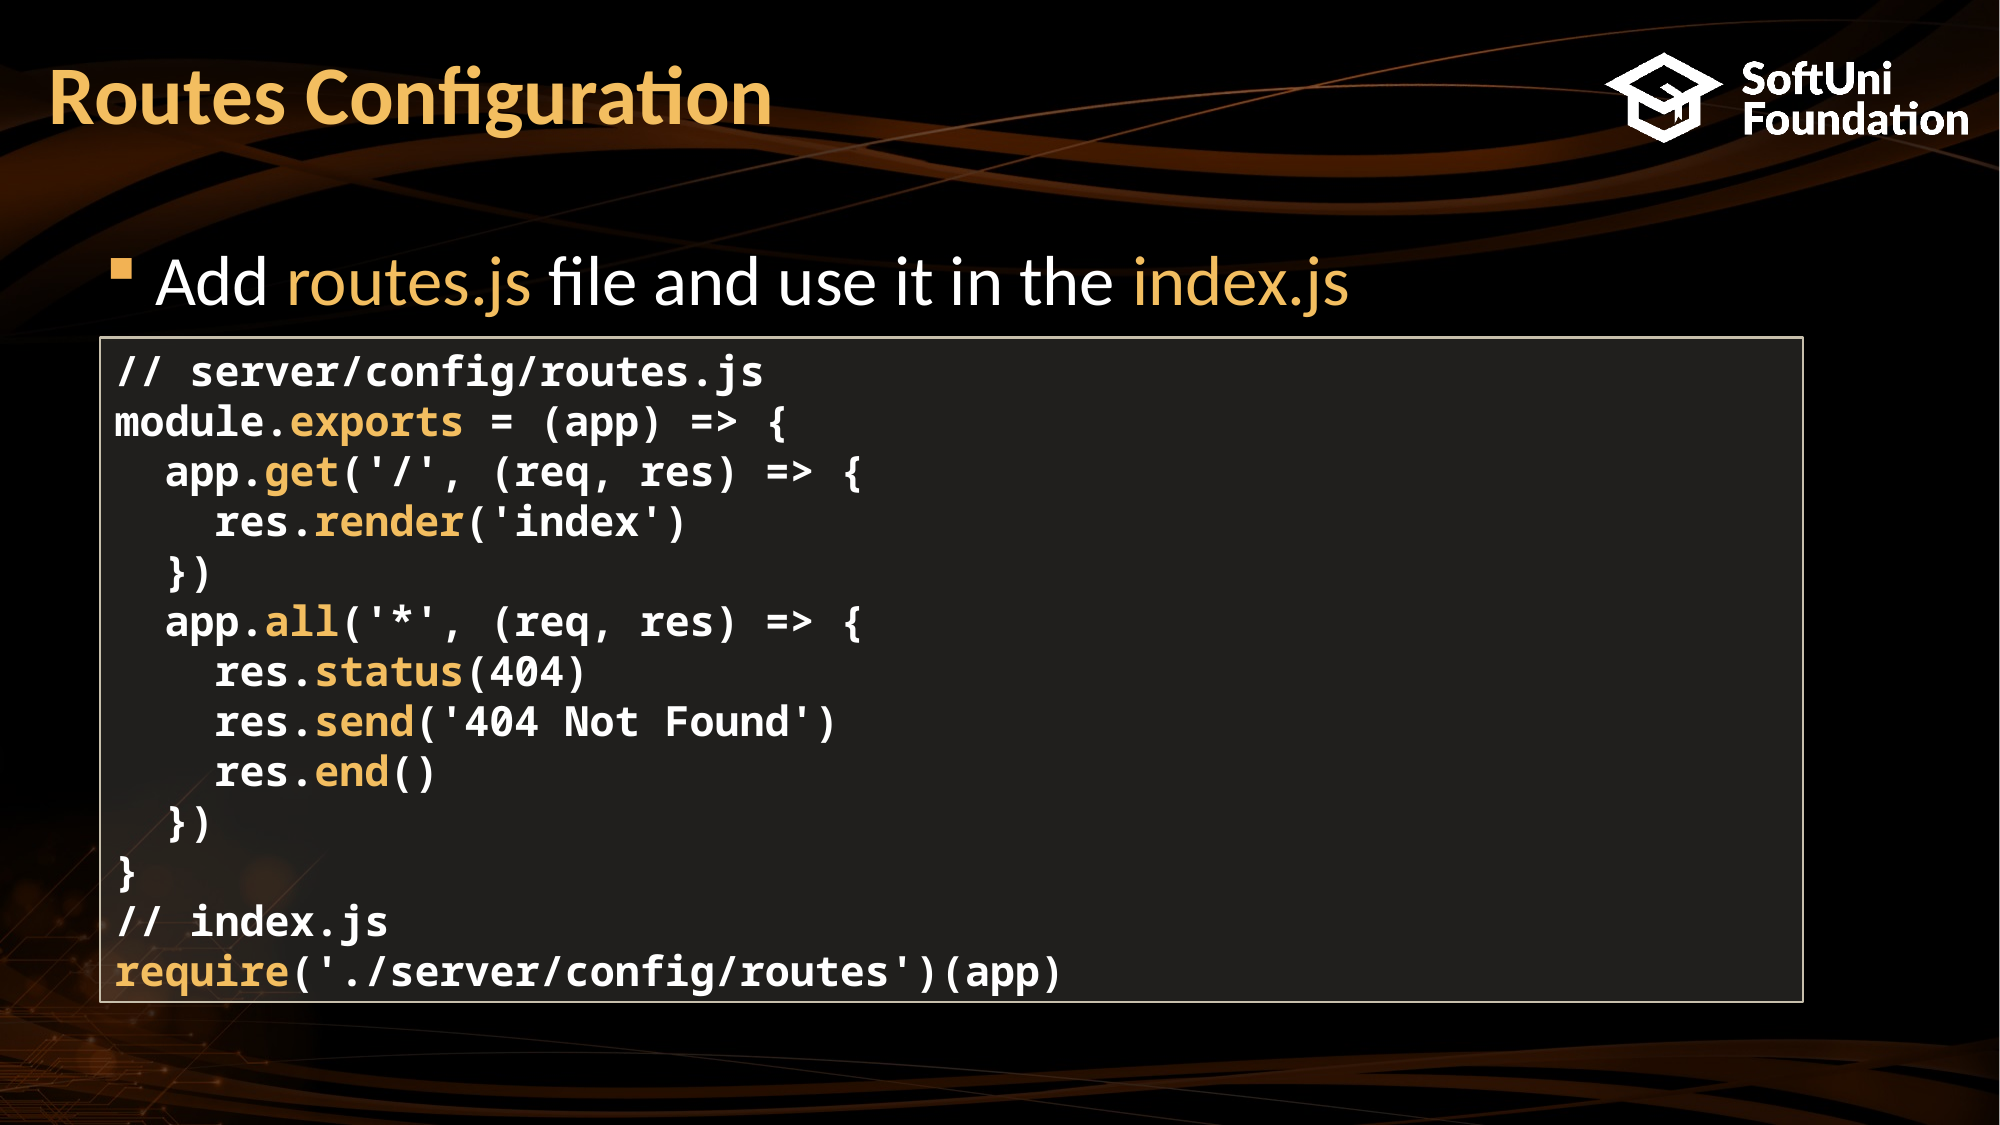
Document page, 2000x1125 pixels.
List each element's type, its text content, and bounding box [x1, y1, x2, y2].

list Add routes.js file and use it in the index.js [87, 224, 1513, 1125]
title Routes Configuration [30, 6, 1602, 189]
picture [0, 0, 2000, 1125]
text_box // server/config/routes.js module.exports = (app) => { app.get('/', (req, res) => { res.render('index') }) app.all('*', (req, res) => { res.status(404) res.send('404 Not Found') res.end() }) } // index.js require('./server/config/routes')(app) [99, 337, 1804, 1003]
